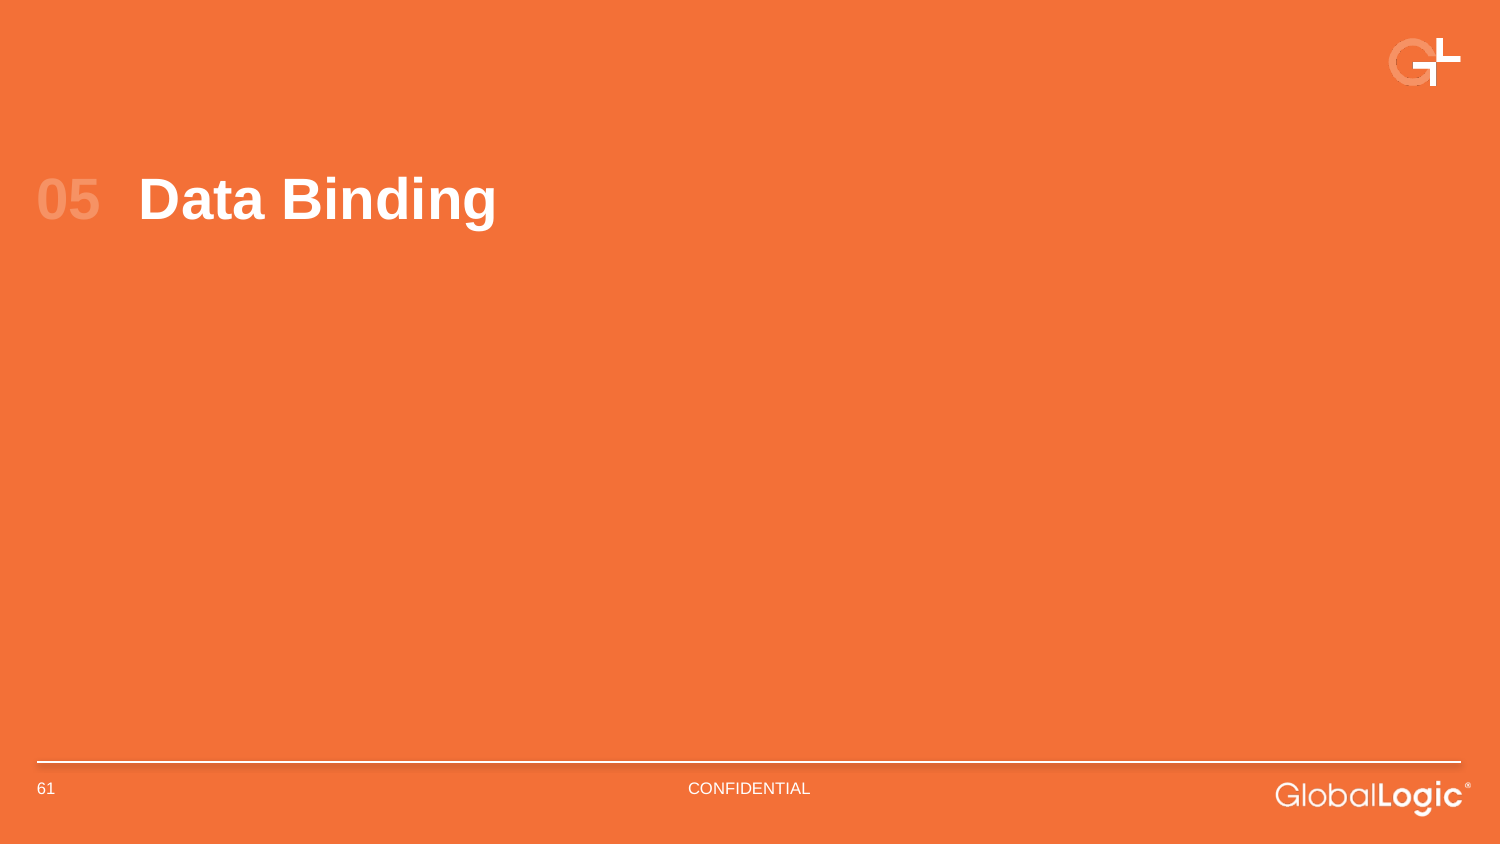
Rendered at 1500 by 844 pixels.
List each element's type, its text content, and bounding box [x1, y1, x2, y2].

picture [1388, 37, 1461, 86]
list Data Binding [138, 161, 1462, 722]
picture [1275, 779, 1473, 817]
list 05 [36, 161, 126, 722]
